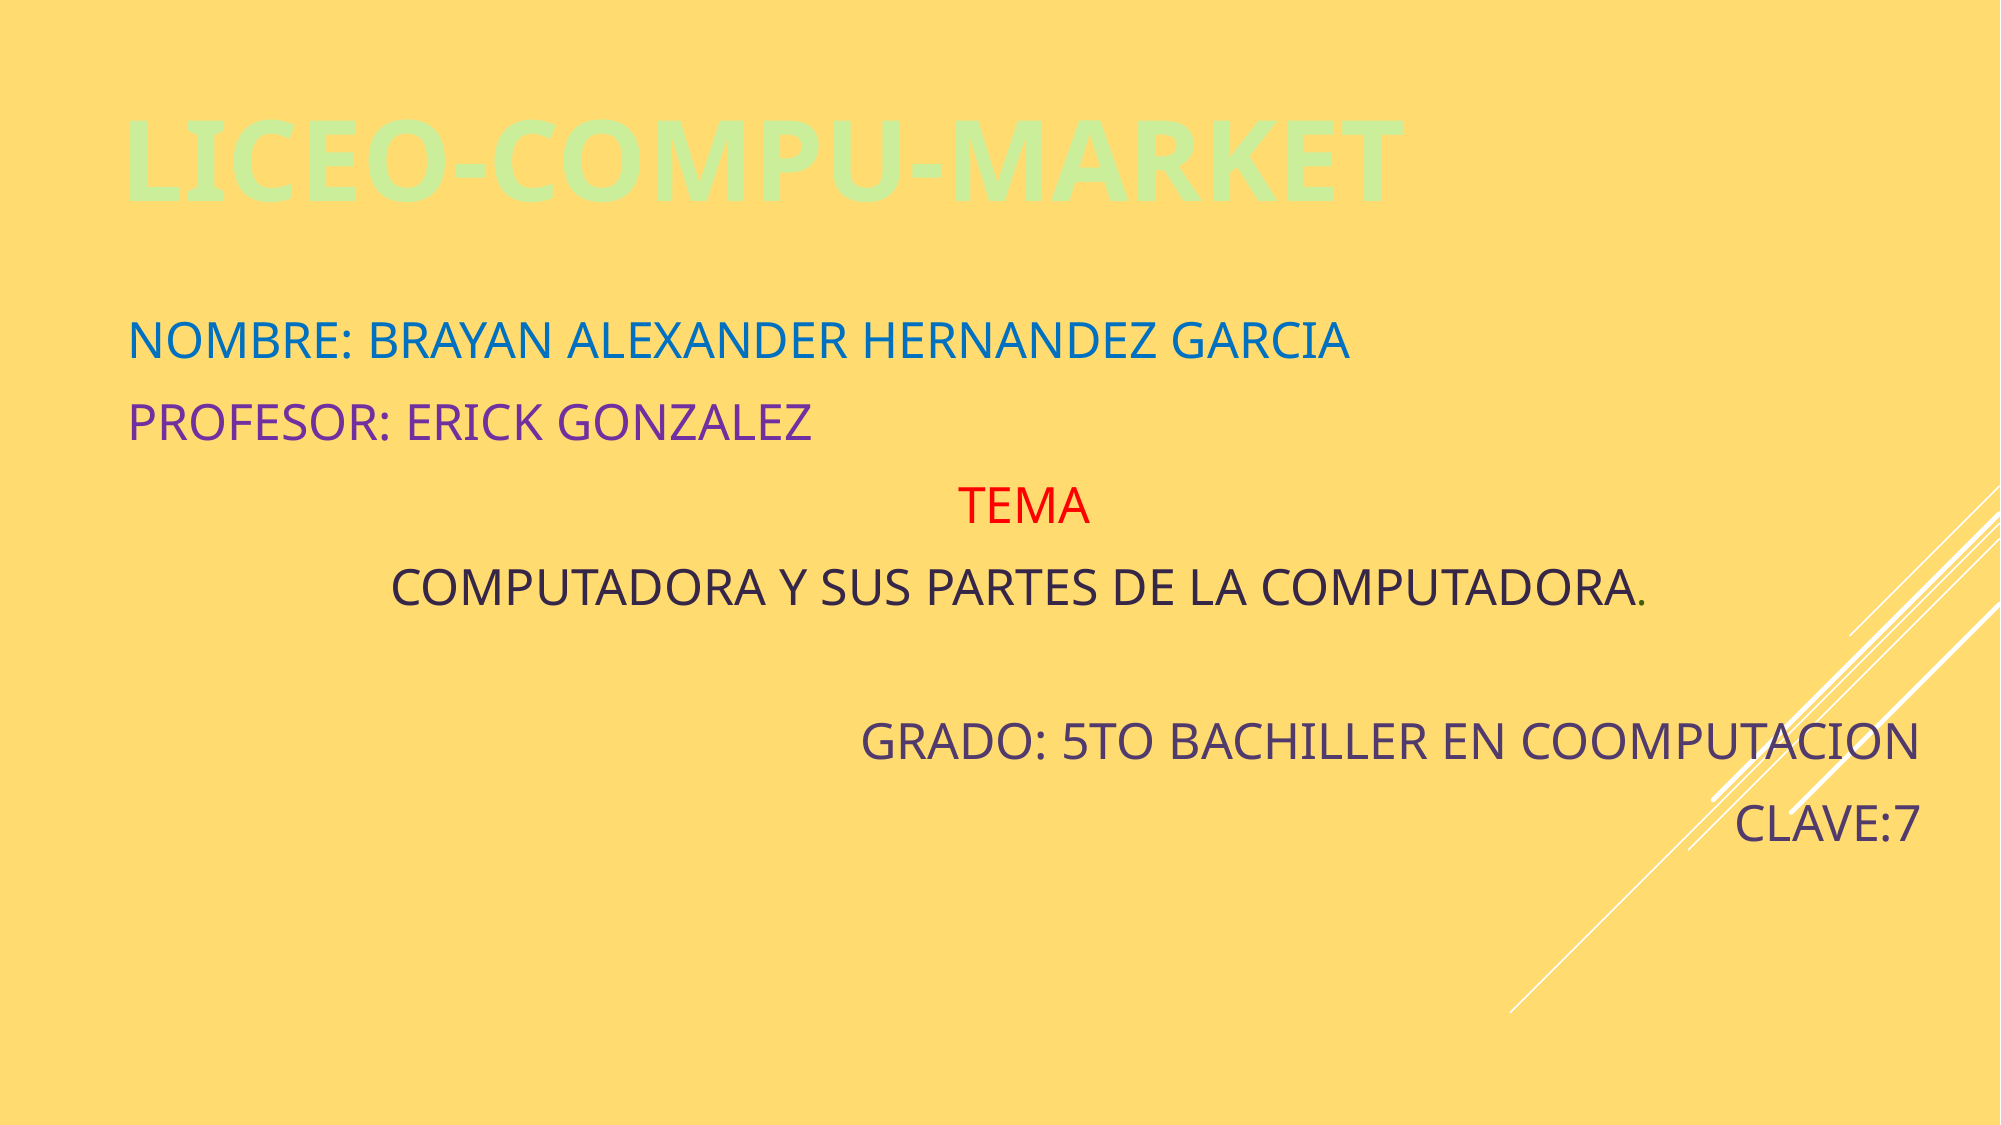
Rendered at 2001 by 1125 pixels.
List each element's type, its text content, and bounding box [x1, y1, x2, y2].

list NOMBRE: BRAYAN ALEXANDER HERNANDEZ GARCIA PROFESOR: ERICK GONZALEZ TEMA COMPUTADORA Y SUS PARTES DE LA COMPUTADORA. GRADO: 5TO BACHILLER EN COOMPUTACION CLAVE:7 [112, 81, 1937, 1077]
text_box LICEO-COMPU-MARKET [105, 81, 1422, 232]
